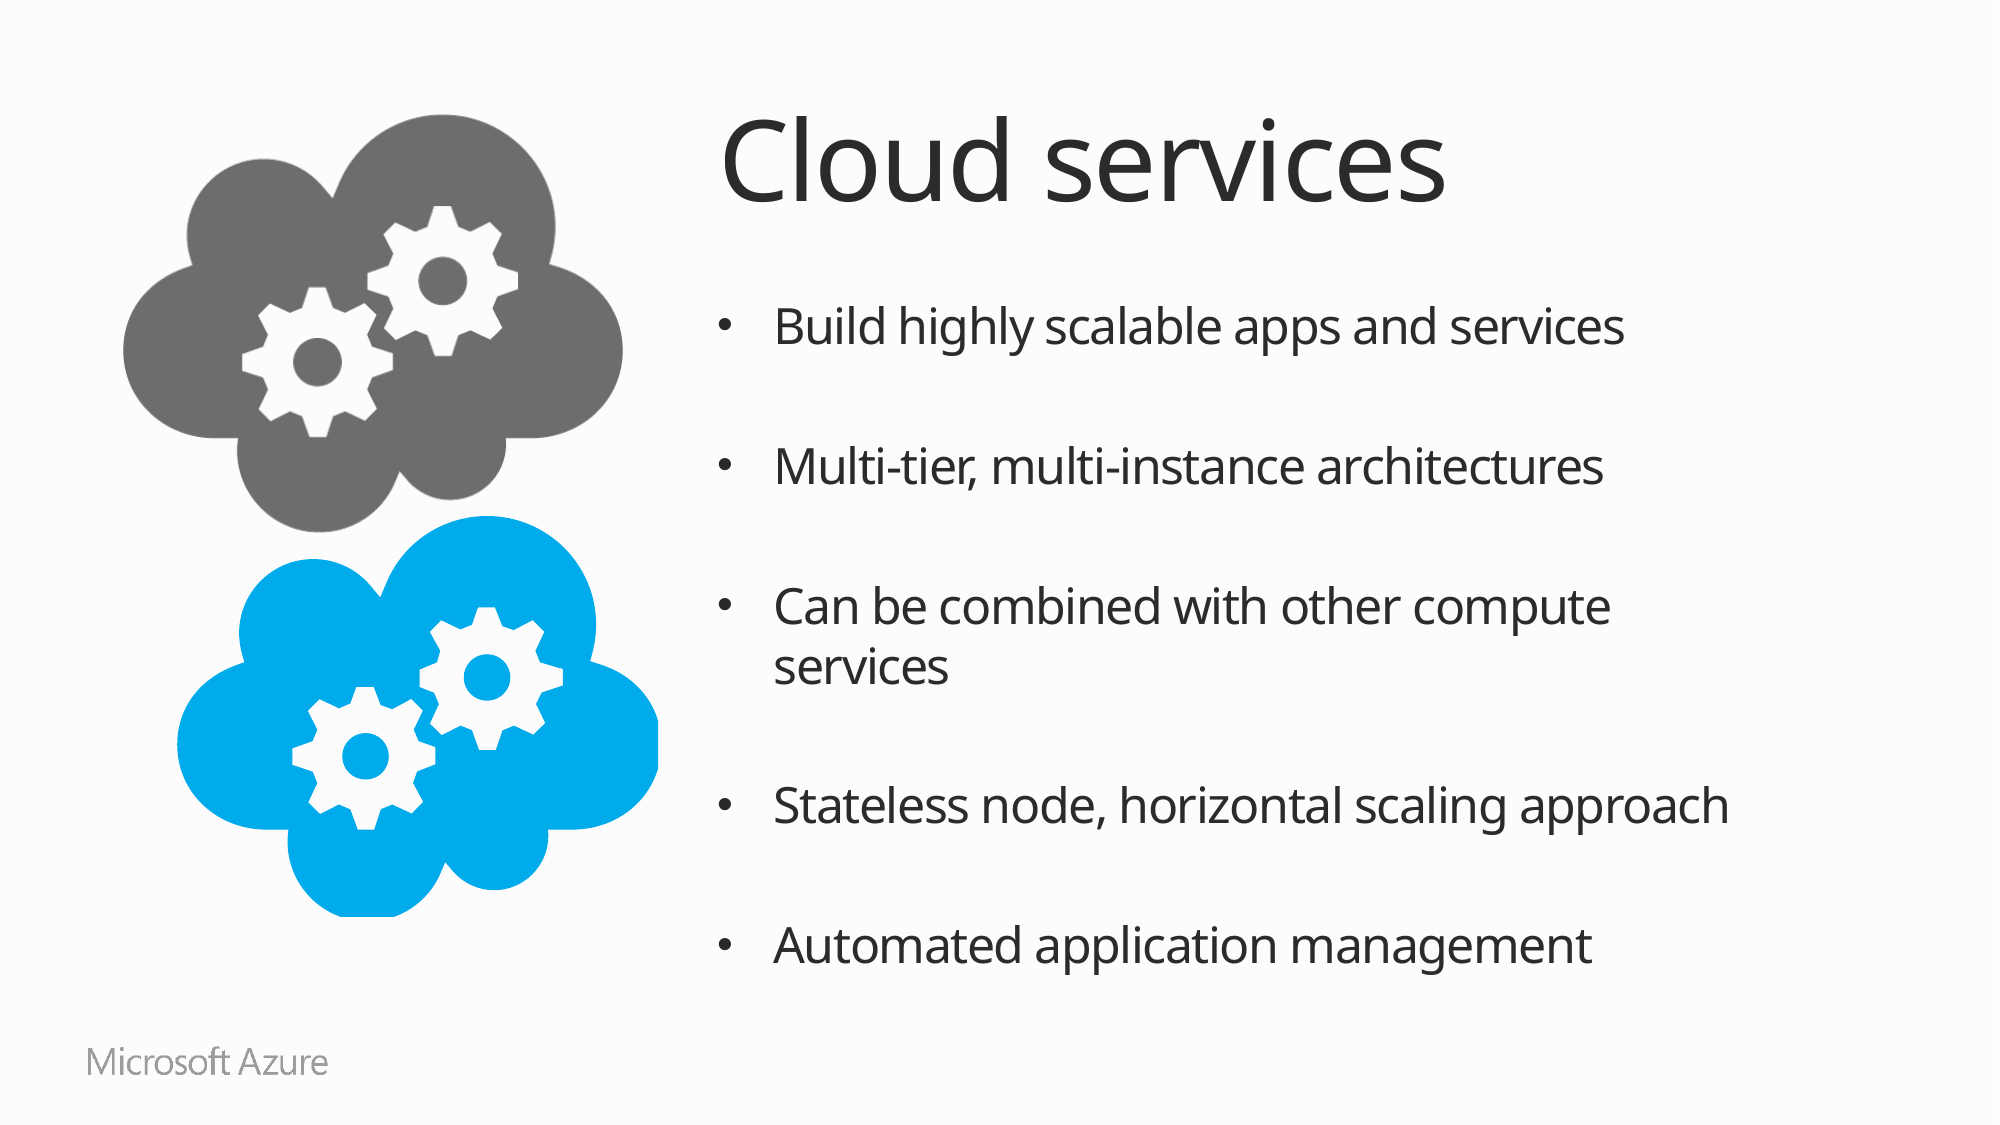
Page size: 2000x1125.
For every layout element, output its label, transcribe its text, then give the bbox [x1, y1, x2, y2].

picture [293, 688, 435, 829]
picture [395, 770, 659, 918]
picture [420, 608, 562, 749]
text_box Build highly scalable apps and services Multi-tier, multi-instance architectures Can be combined with other compute services Stateless node, horizontal scaling approach Automated application management [716, 294, 1764, 974]
text_box Cloud services [718, 104, 1764, 227]
picture [121, 71, 659, 918]
